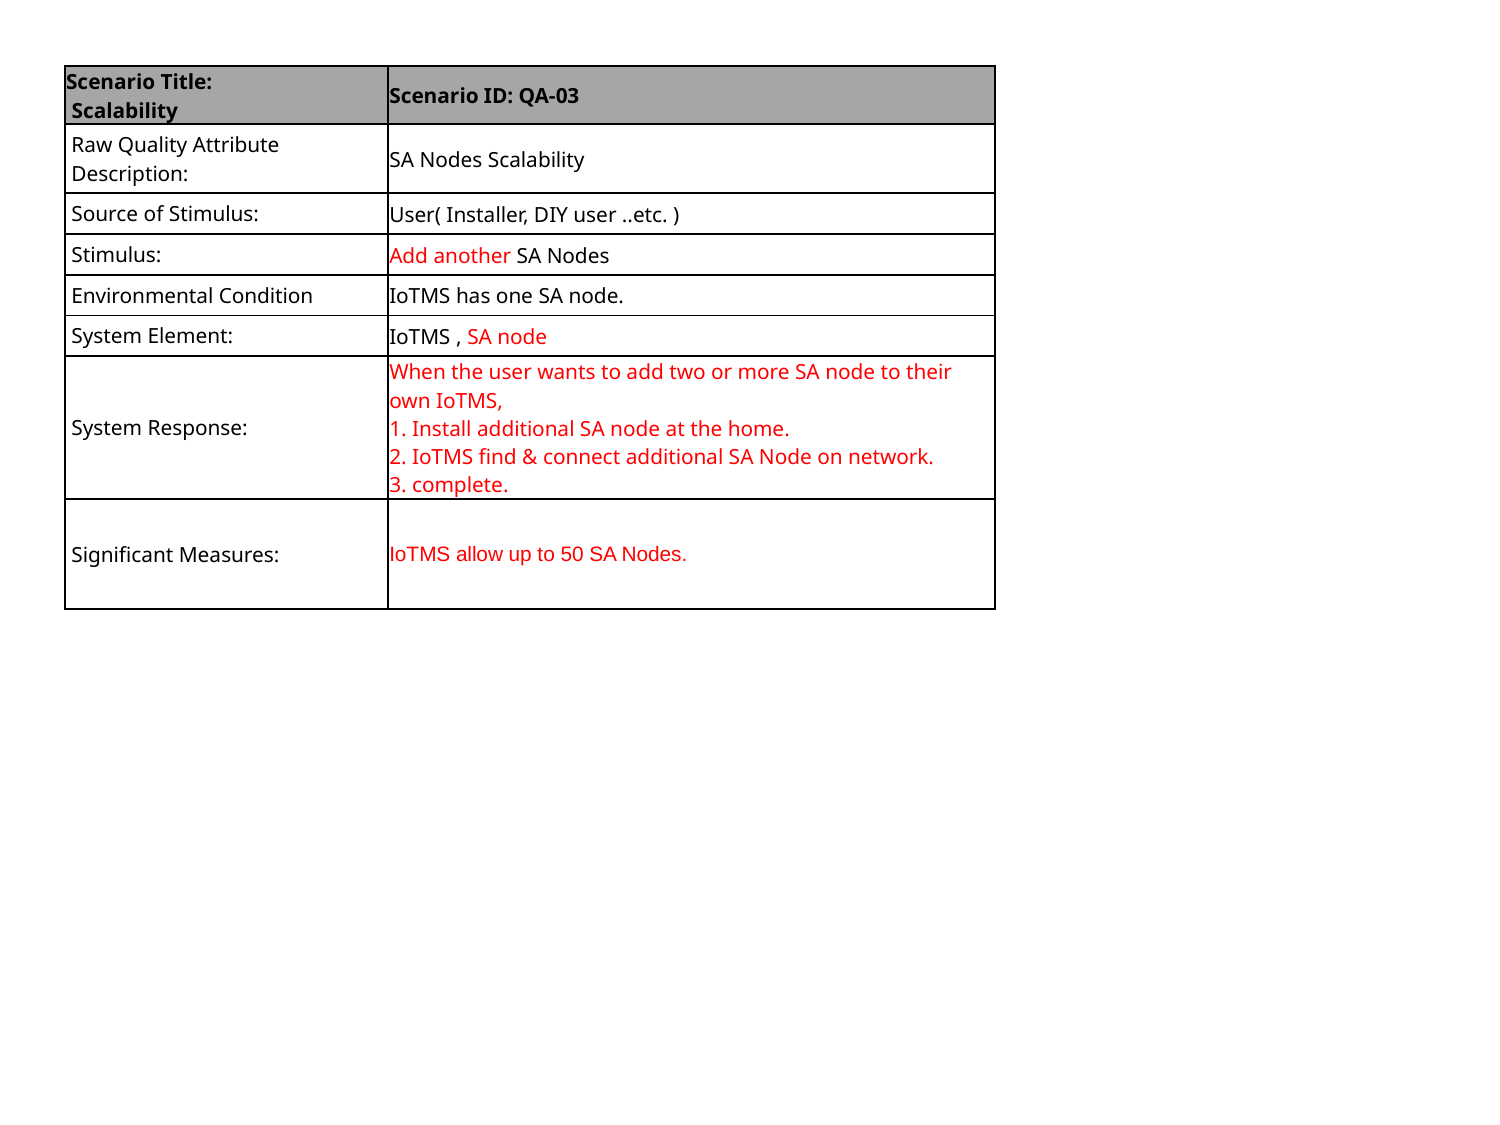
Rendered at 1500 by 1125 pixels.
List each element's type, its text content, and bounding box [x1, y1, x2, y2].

table_header Scenario Title: Scalability [66, 67, 387, 123]
table_cell User( Installer, DIY user ..etc. ) [389, 194, 994, 233]
table_cell Add another SA Nodes [389, 235, 994, 274]
table_cell Stimulus: [66, 235, 387, 274]
table_cell IoTMS allow up to 50 SA Nodes. [389, 500, 994, 608]
table_cell When the user wants to add two or more SA node to their own IoTMS, 1. Install additional SA node at the home. 2. IoTMS find & connect additional SA Node on network. 3. complete. [389, 357, 994, 498]
table_cell Raw Quality Attribute Description: [66, 125, 387, 192]
table_cell SA Nodes Scalability [389, 125, 994, 192]
table_cell System Element: [66, 316, 387, 355]
table_cell Significant Measures: [66, 500, 387, 608]
table_cell Environmental Condition [66, 276, 387, 315]
table_cell System Response: [66, 357, 387, 498]
table_cell IoTMS has one SA node. [389, 276, 994, 315]
table_header Scenario ID: QA-03 [389, 67, 994, 123]
table_cell Source of Stimulus: [66, 194, 387, 233]
table_cell IoTMS , SA node [389, 316, 994, 355]
